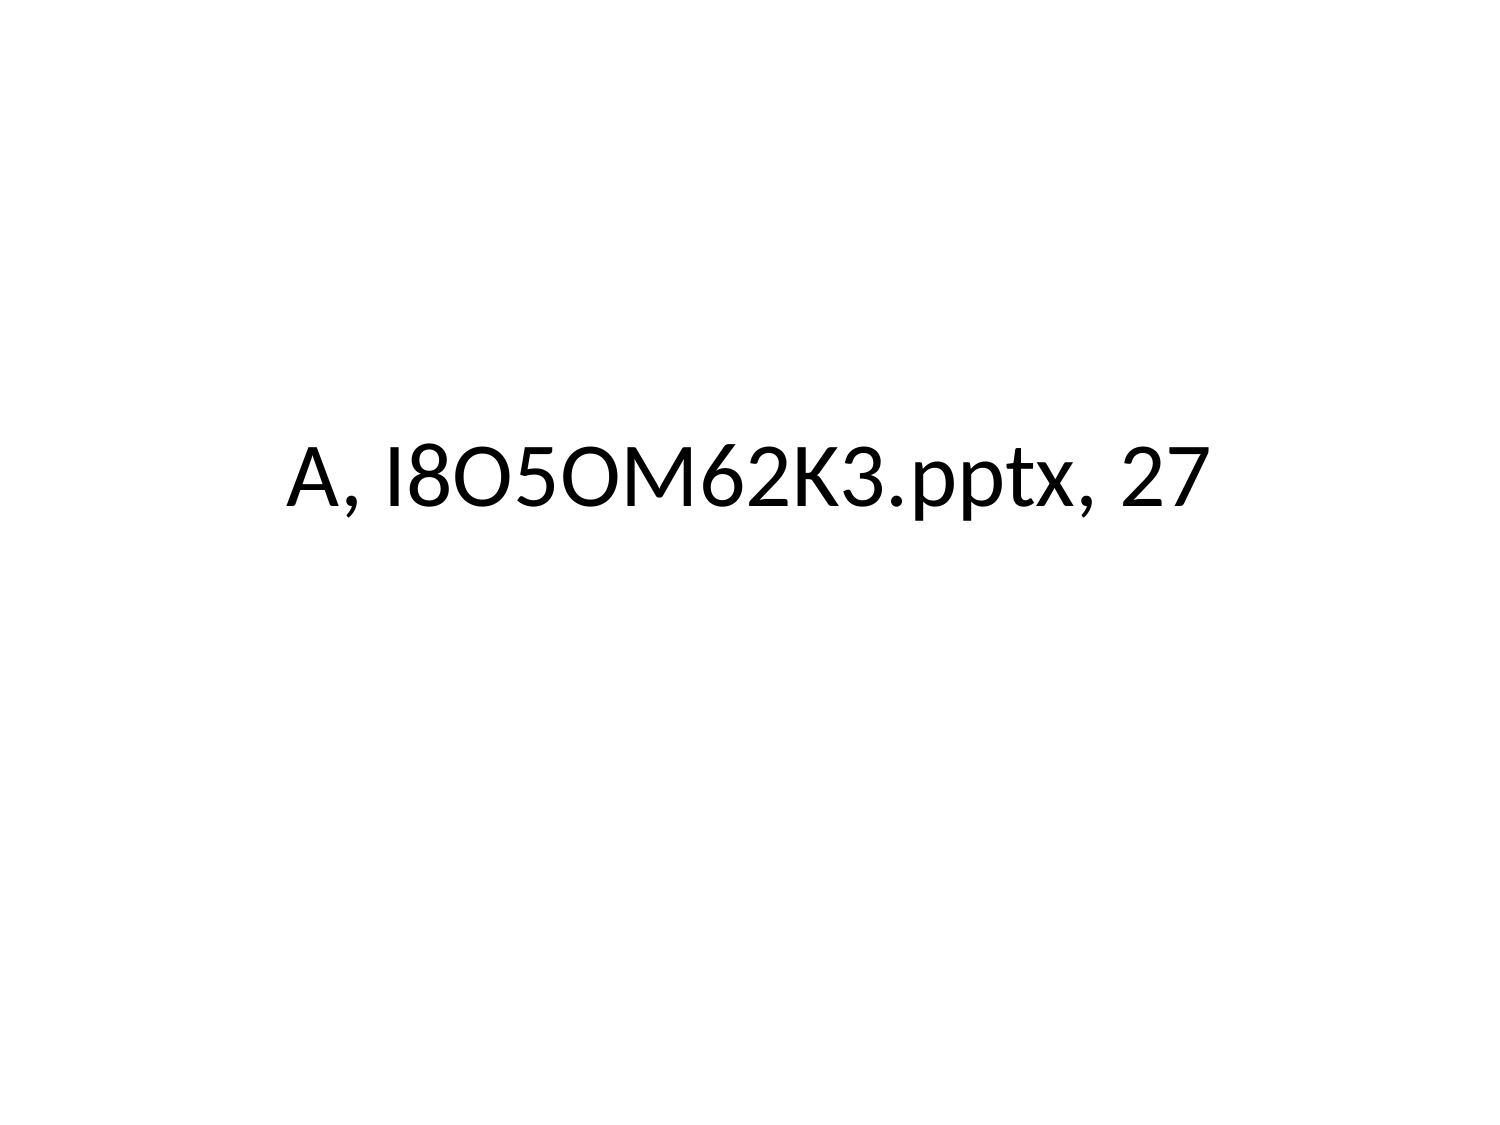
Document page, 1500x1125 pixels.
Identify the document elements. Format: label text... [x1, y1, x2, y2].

title A, I8O5OM62K3.pptx, 27 [112, 349, 1388, 591]
